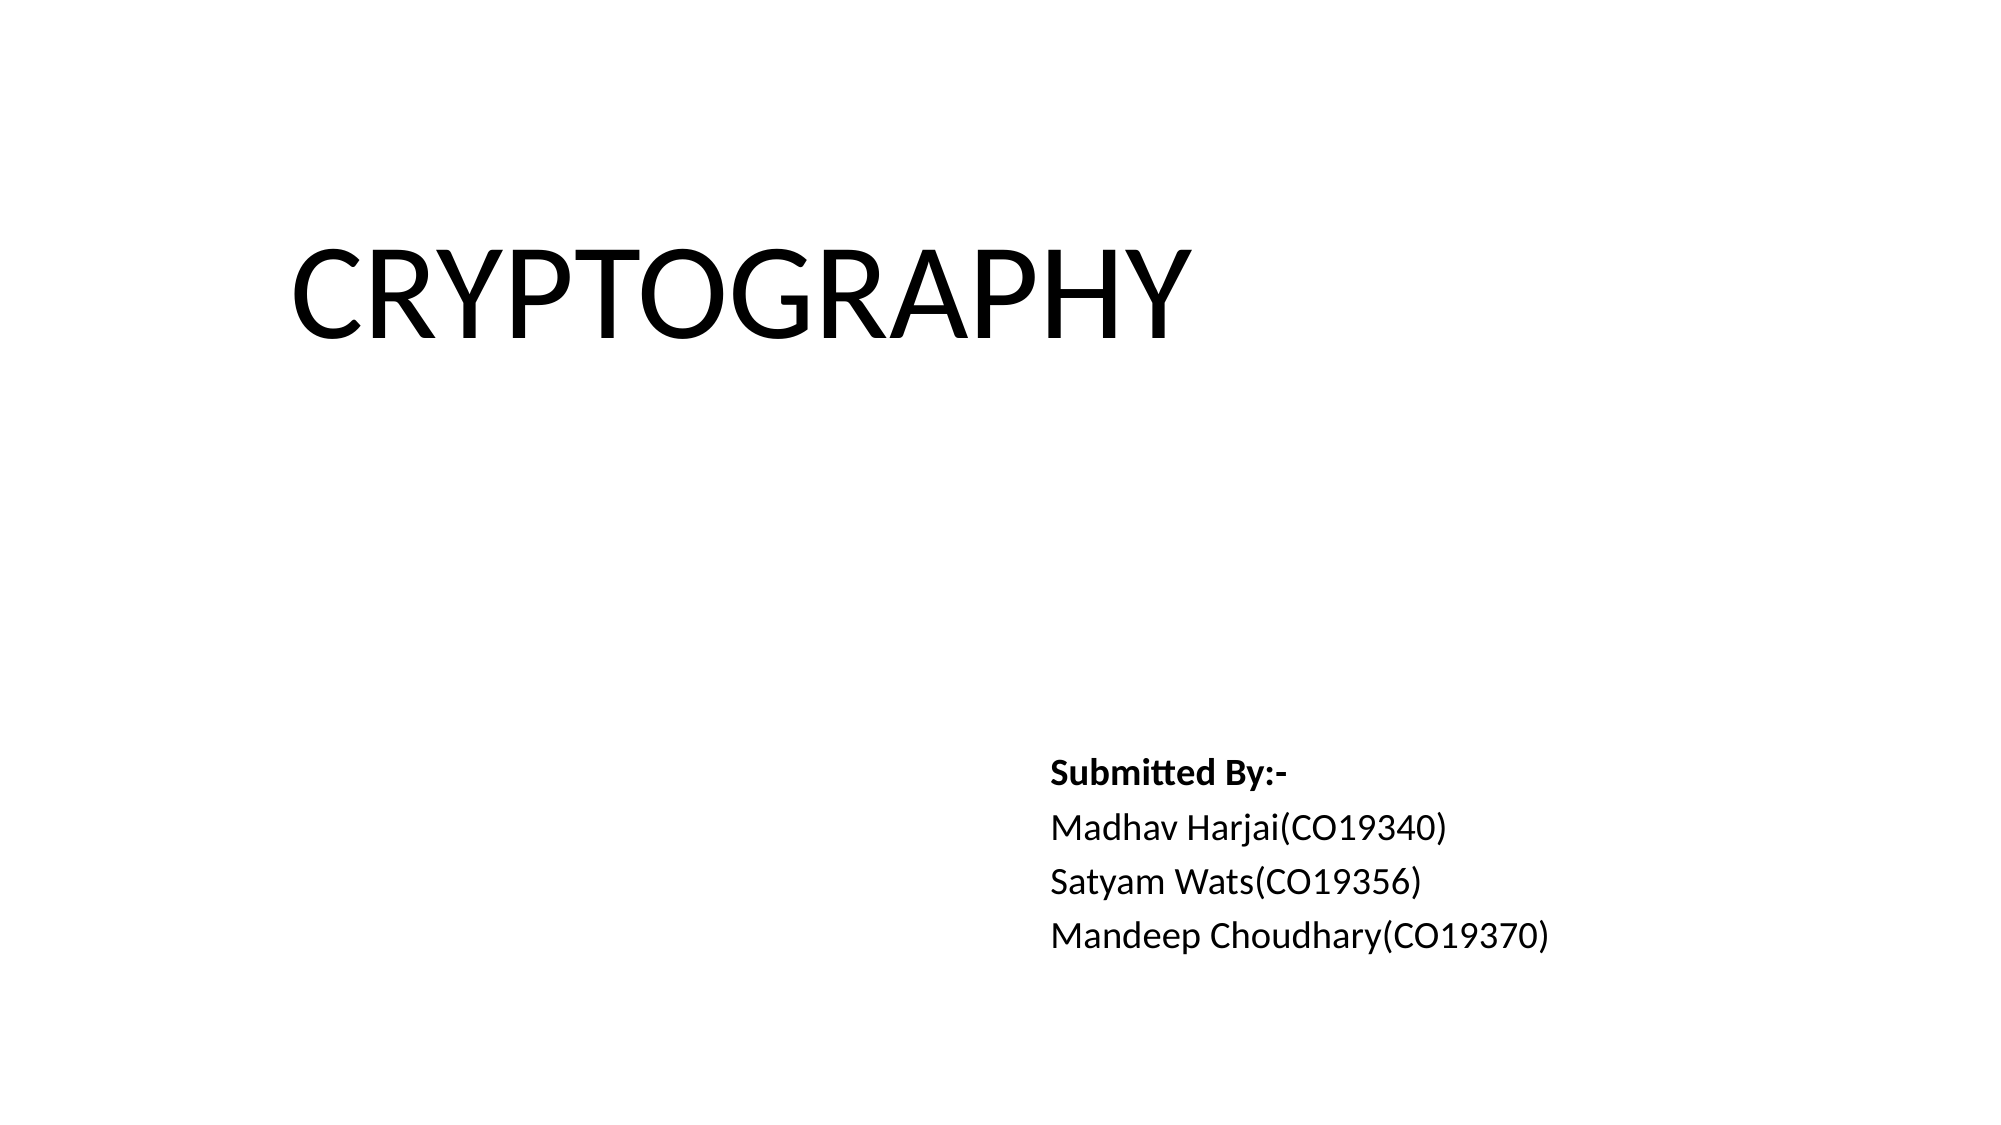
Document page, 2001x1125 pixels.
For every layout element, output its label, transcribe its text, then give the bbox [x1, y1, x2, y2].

list Submitted By:- Madhav Harjai(CO19340) Satyam Wats(CO19356) Mandeep Choudhary(CO19370) [1035, 739, 1902, 965]
title CRYPTOGRAPHY [66, 137, 1417, 431]
